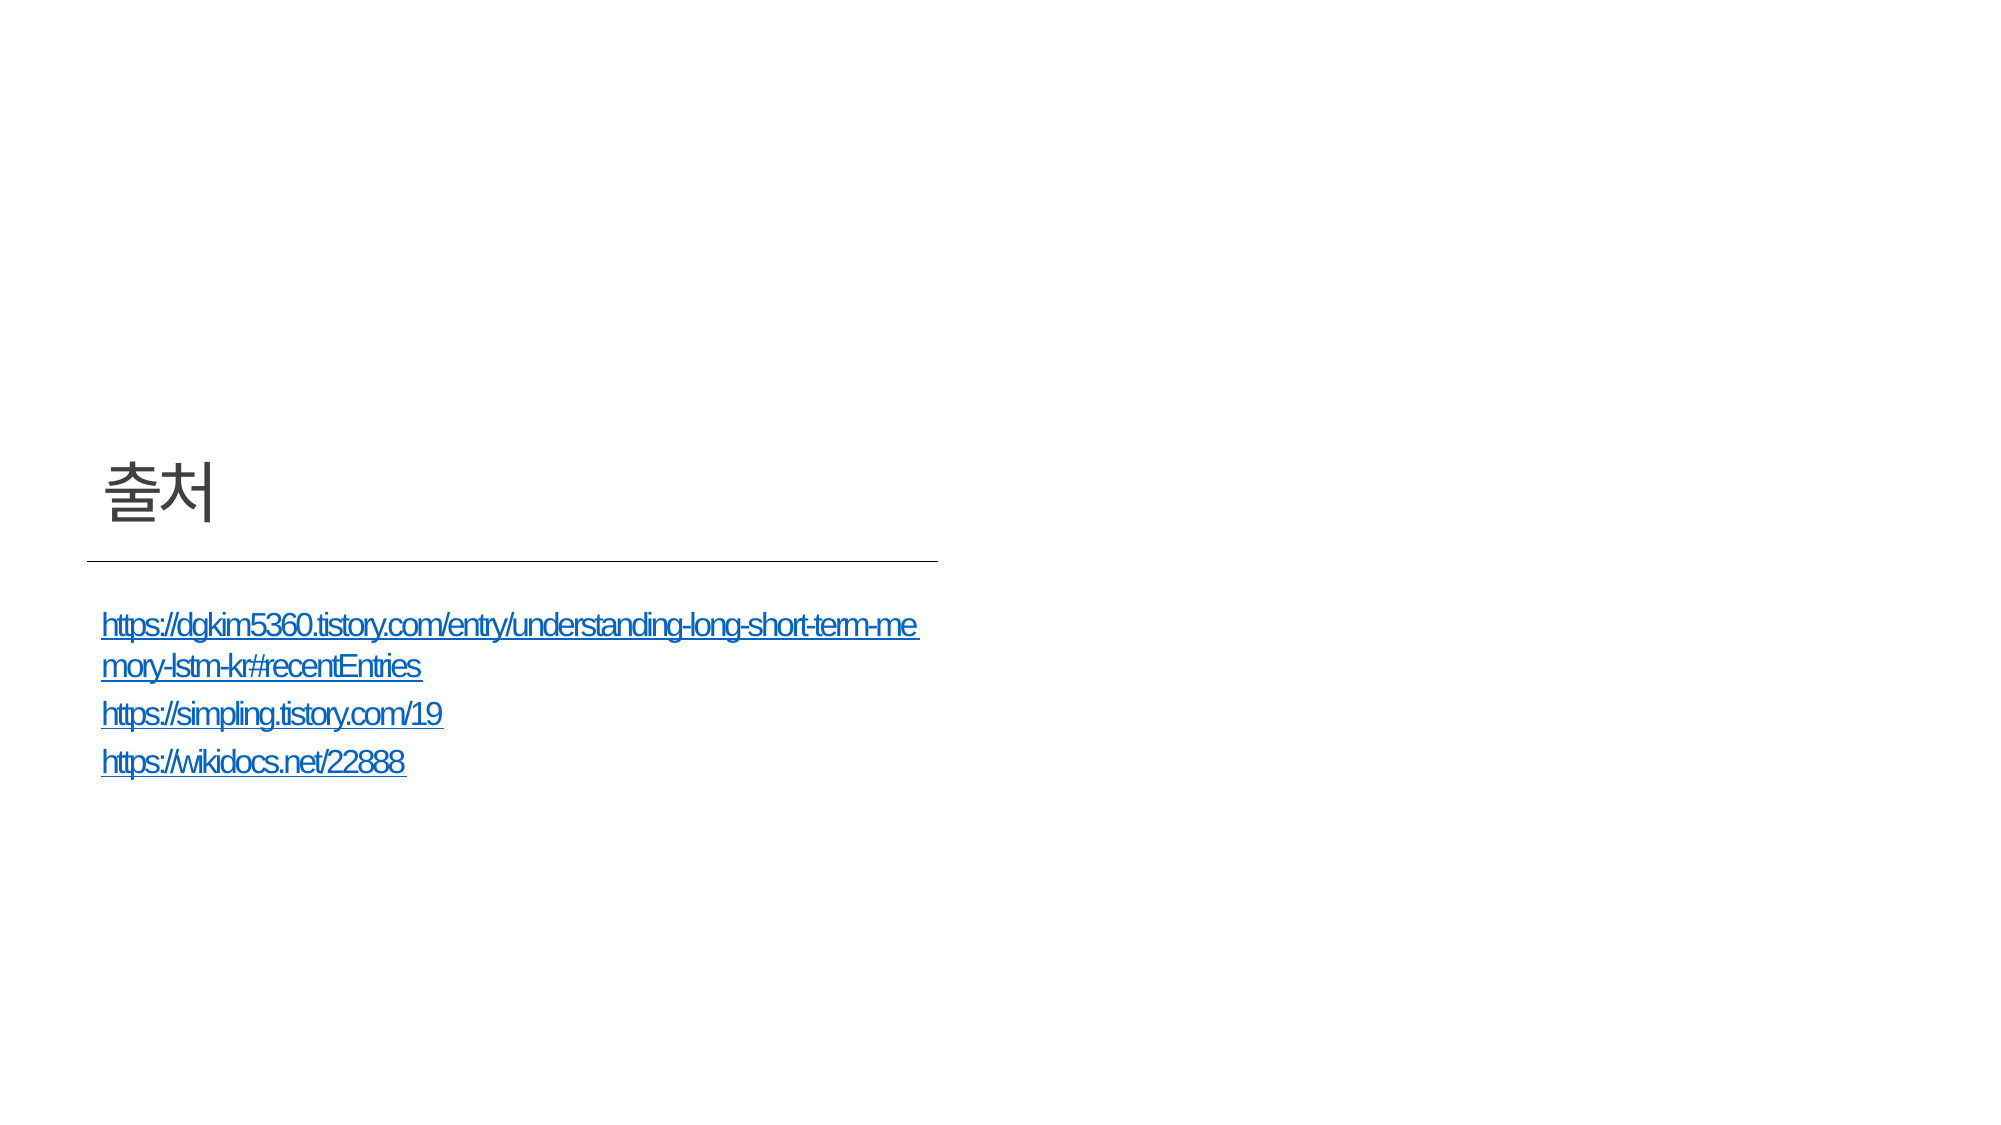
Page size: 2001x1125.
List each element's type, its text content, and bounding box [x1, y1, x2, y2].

text_box https://dgkim5360.tistory.com/entry/understanding-long-short-term-memory-lstm-kr#recentEntries https://simpling.tistory.com/19 https://wikidocs.net/22888 [86, 587, 952, 843]
text_box 출처 [87, 443, 247, 539]
